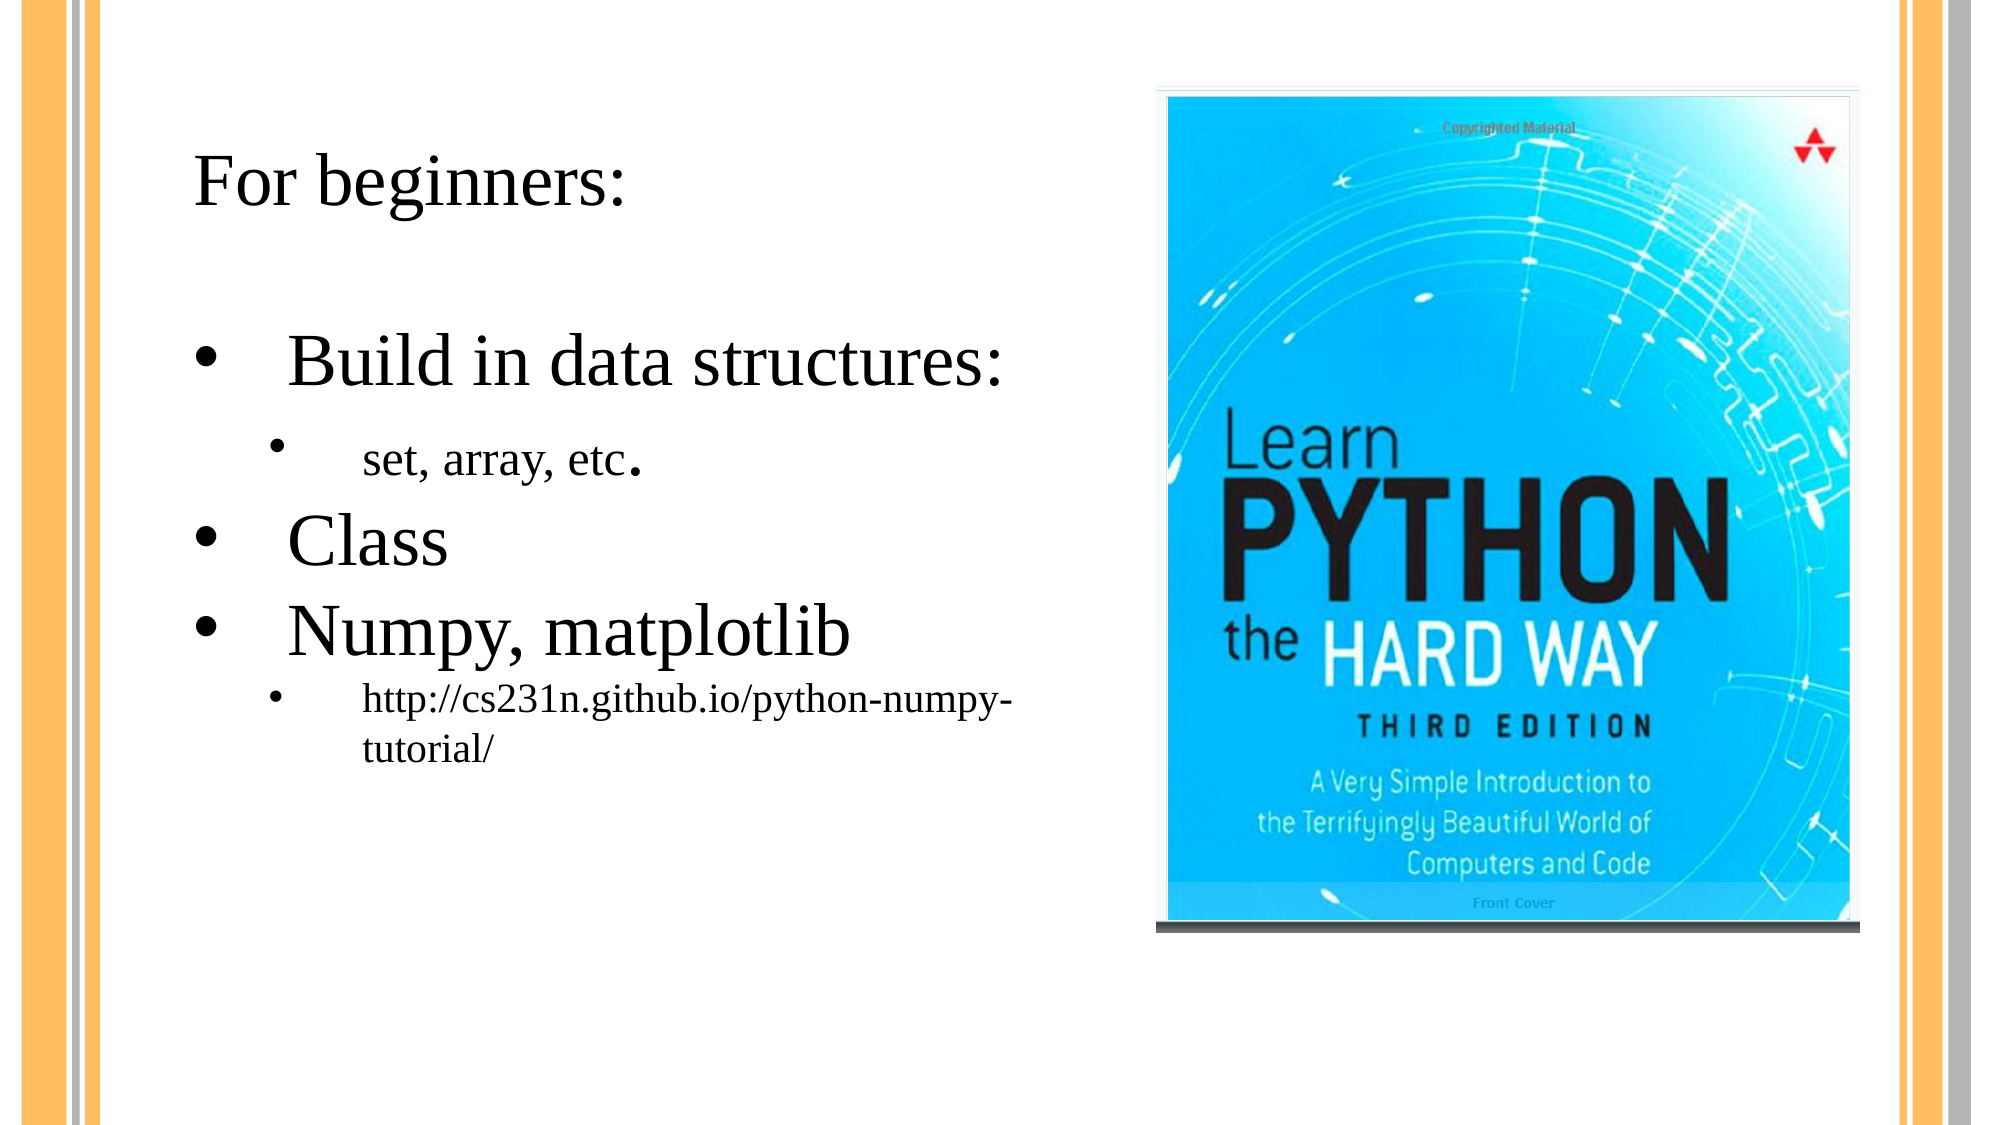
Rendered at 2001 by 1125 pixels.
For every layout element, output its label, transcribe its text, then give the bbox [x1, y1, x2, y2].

text_box For beginners: Build in data structures: set, array, etc. Class Numpy, matplotlib http://cs231n.github.io/python-numpy-tutorial/ [178, 123, 1050, 868]
picture [1156, 86, 1860, 933]
